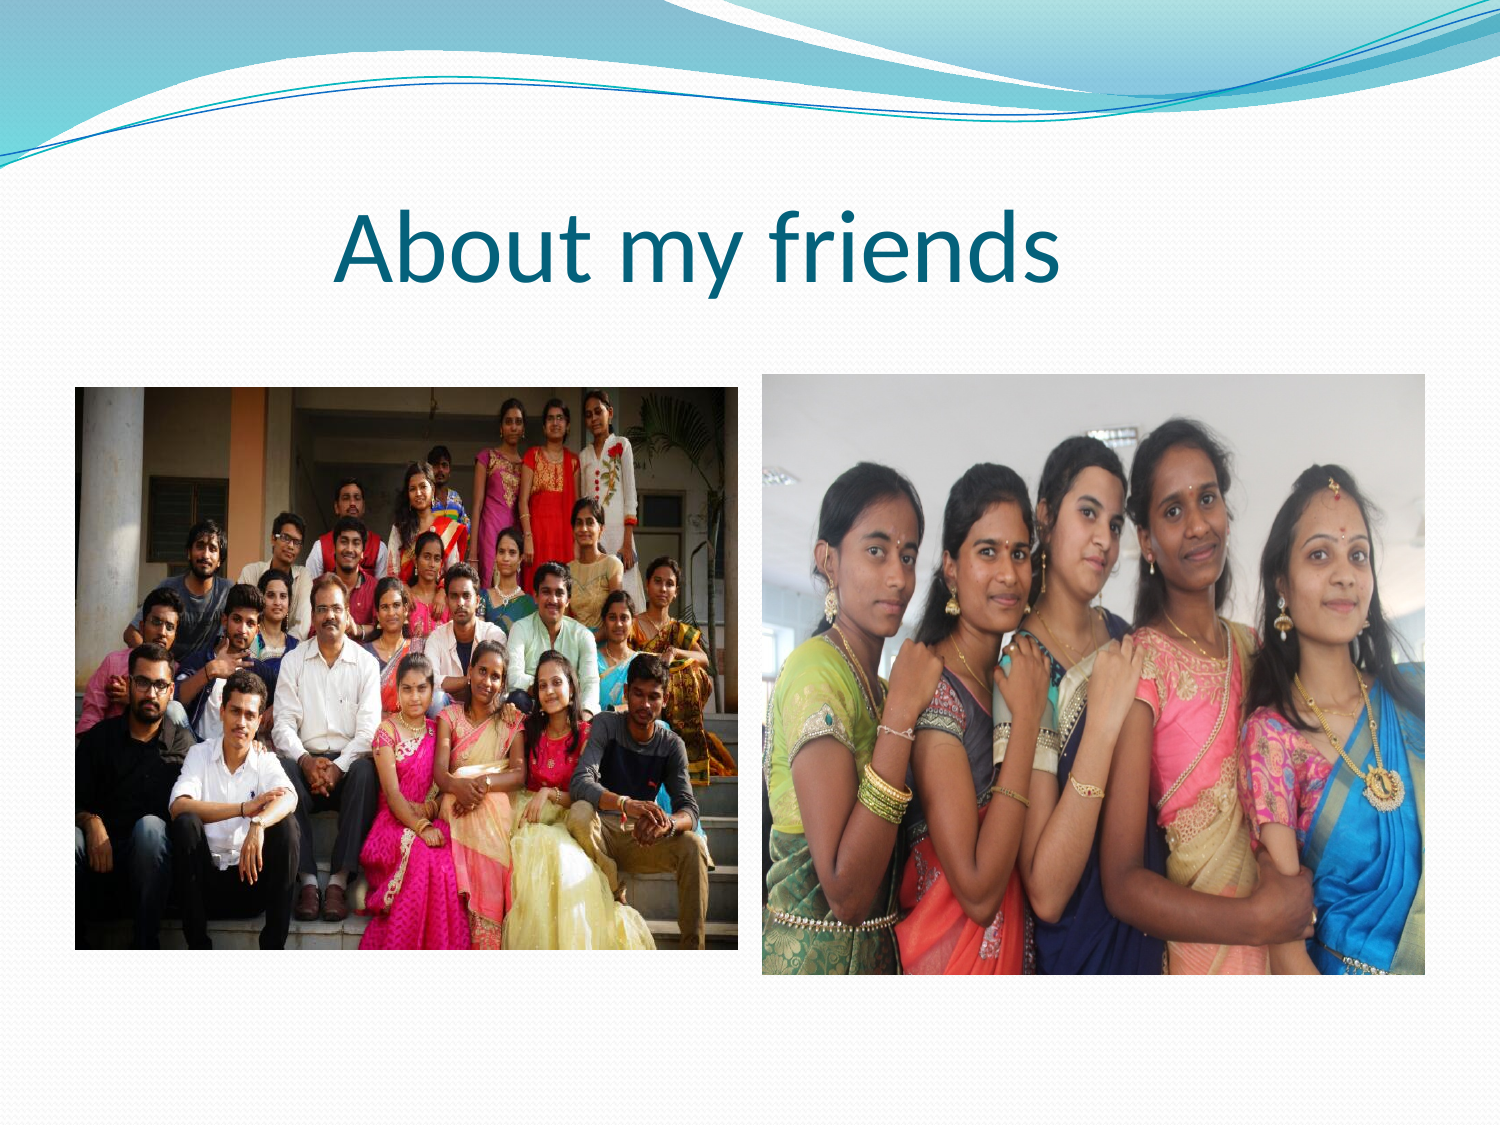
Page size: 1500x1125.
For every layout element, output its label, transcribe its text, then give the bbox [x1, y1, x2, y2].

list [74, 387, 738, 951]
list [762, 374, 1426, 976]
title About my friends [75, 115, 1425, 303]
